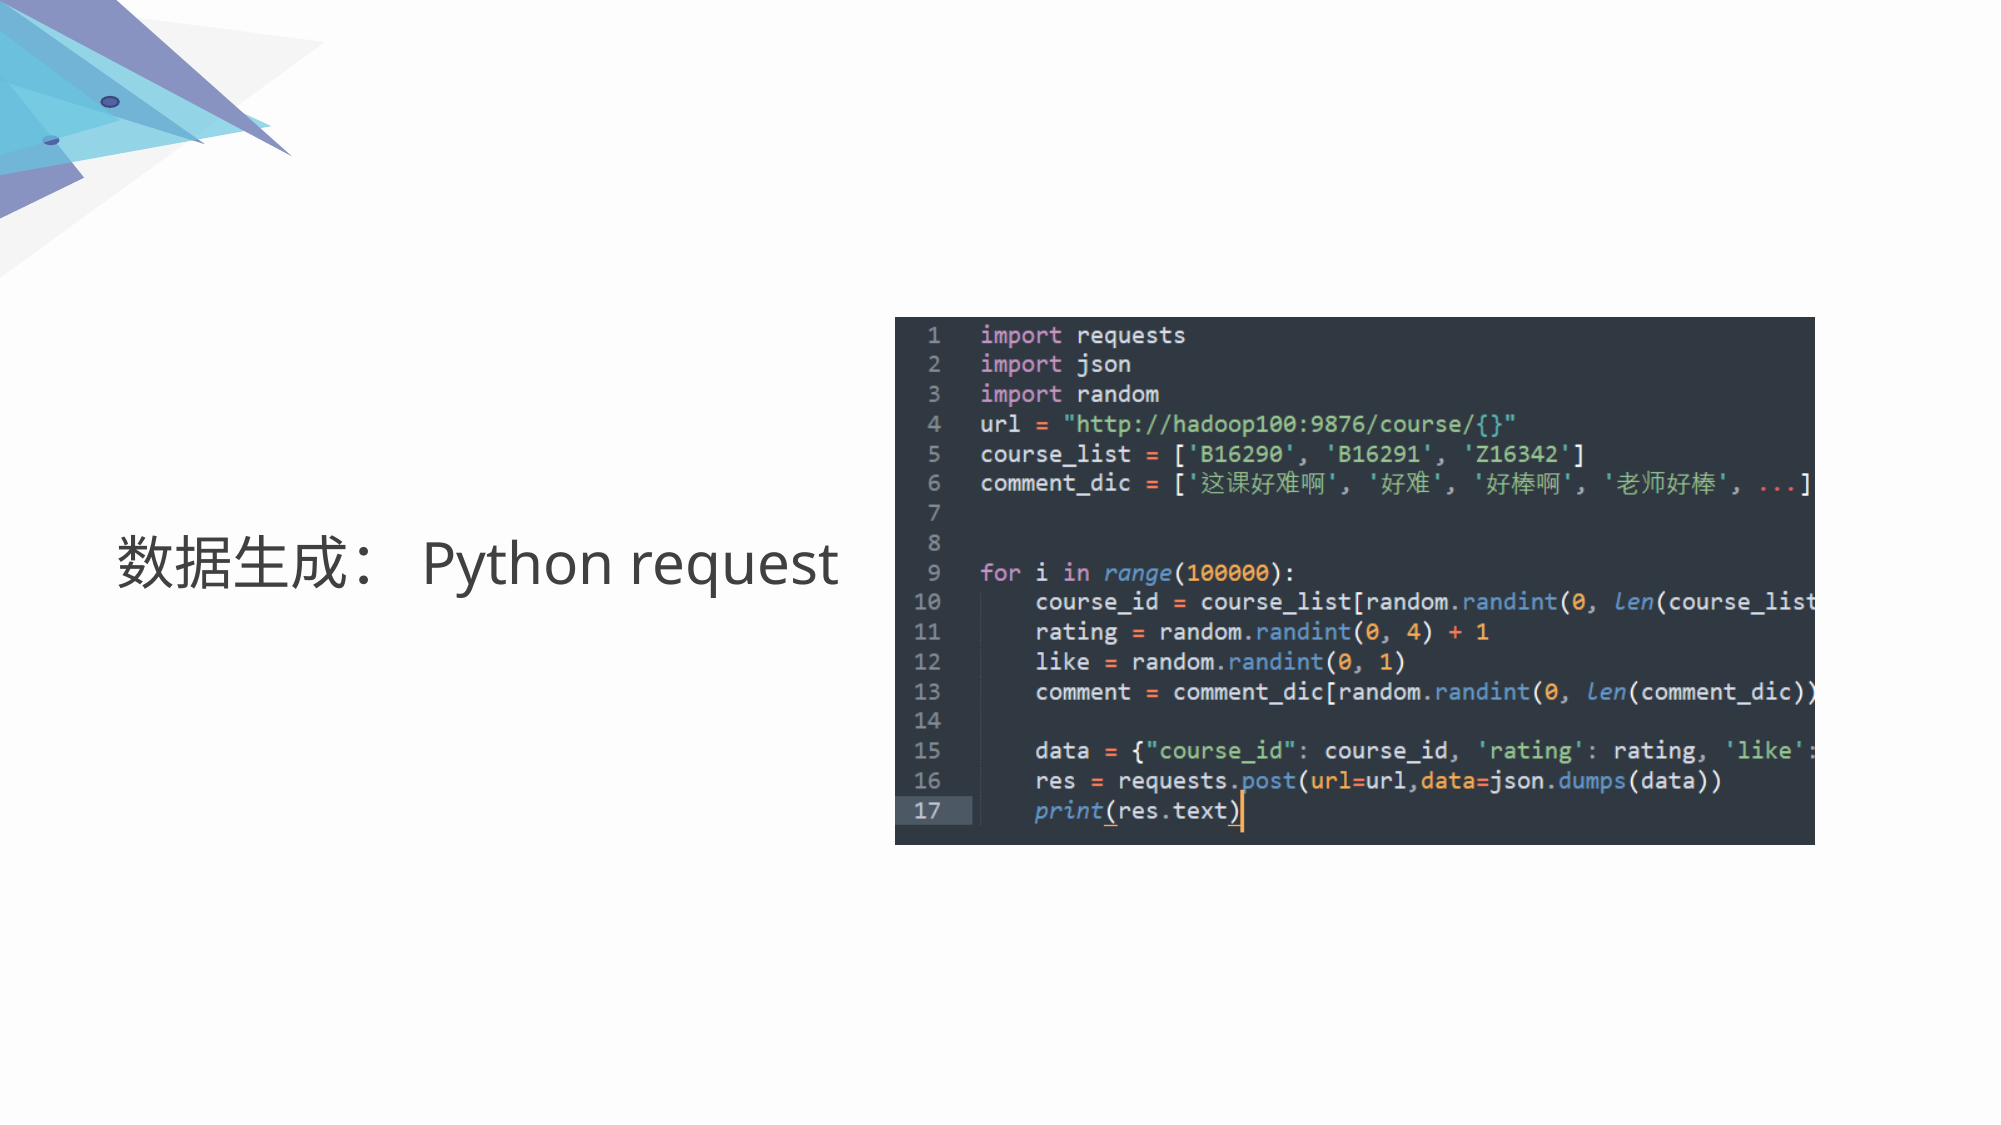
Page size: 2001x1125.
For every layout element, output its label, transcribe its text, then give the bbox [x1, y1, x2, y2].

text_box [0, 0, 325, 280]
picture [895, 317, 1815, 845]
text_box 数据生成：Python request [101, 518, 875, 604]
